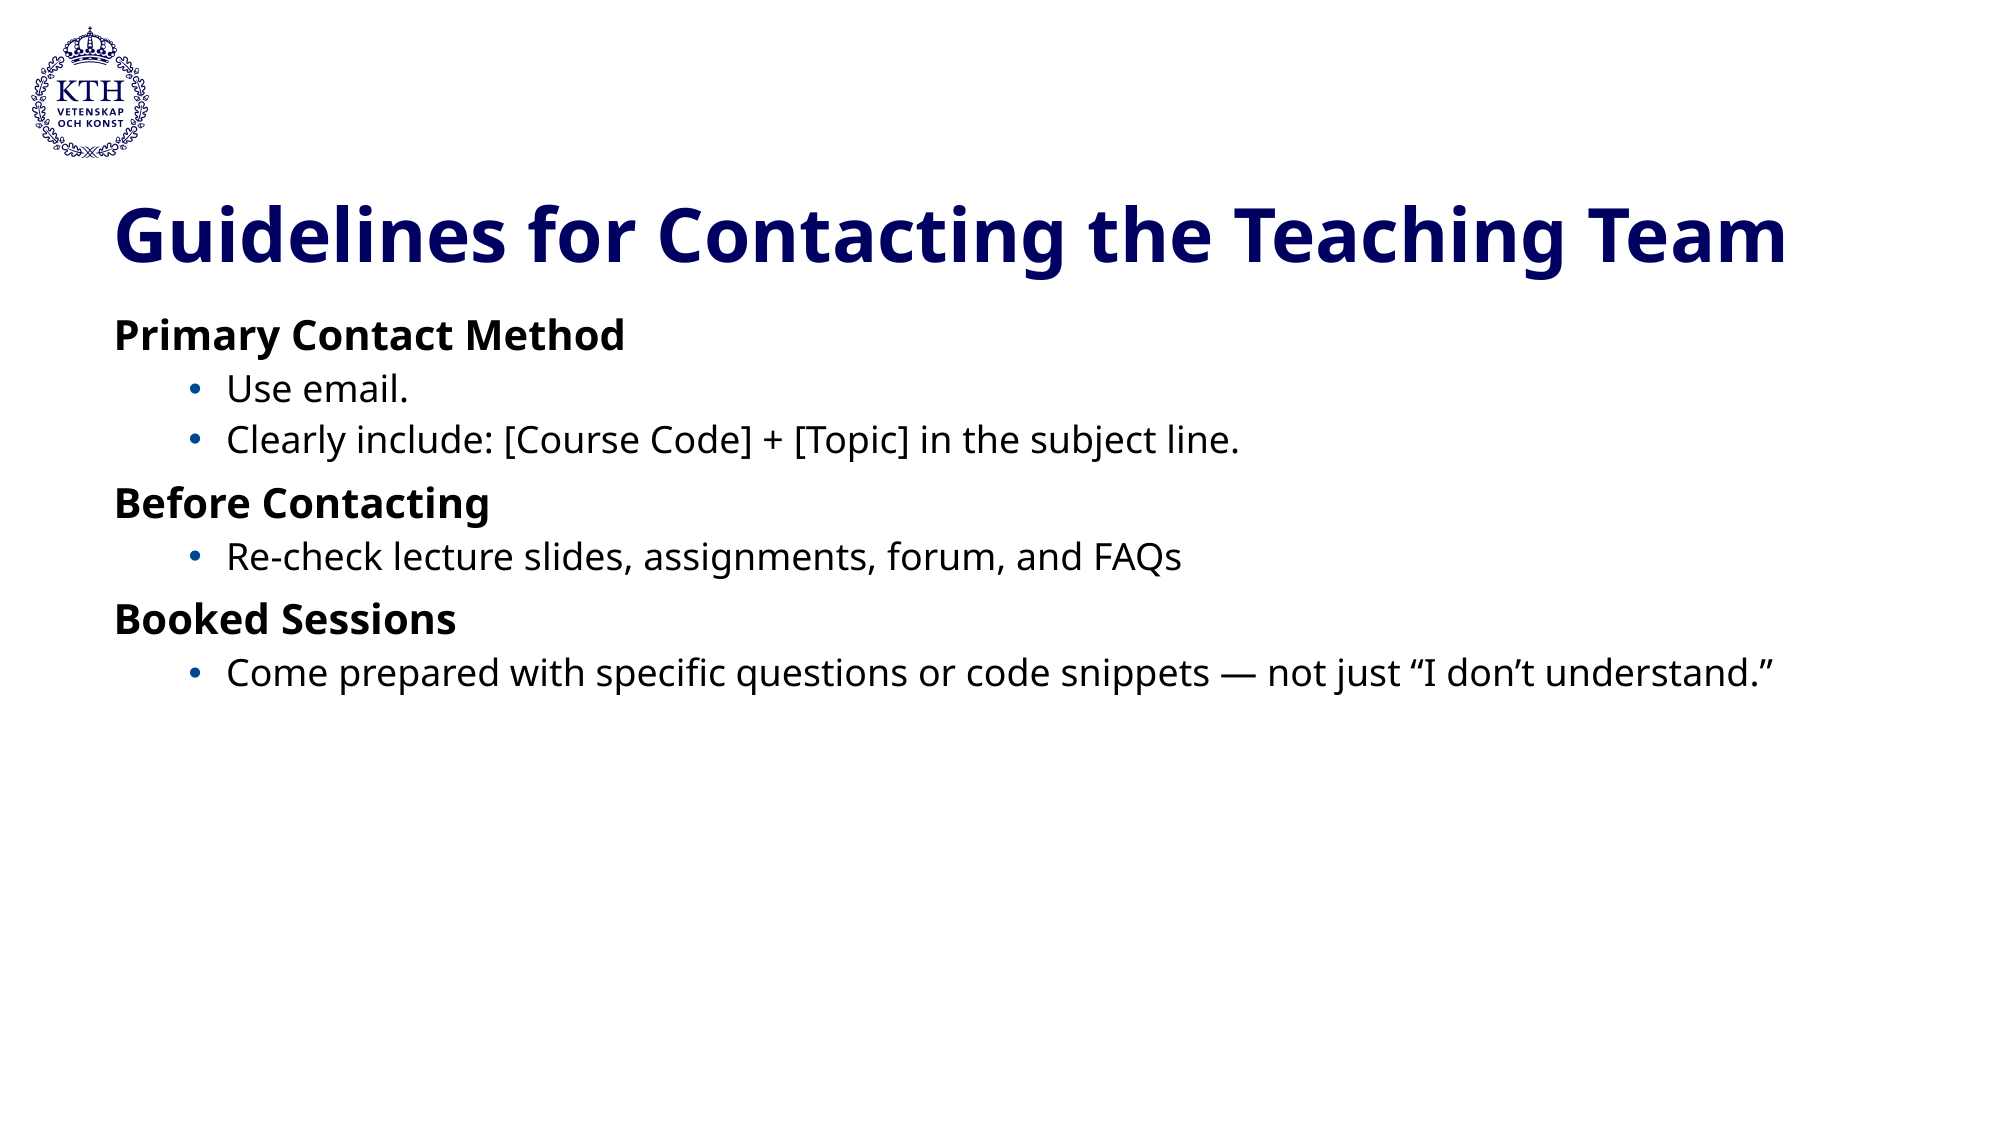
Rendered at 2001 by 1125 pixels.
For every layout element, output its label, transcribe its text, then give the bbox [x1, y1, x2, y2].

picture [31, 26, 149, 158]
title Guidelines for Contacting the Teaching Team [98, 179, 1902, 273]
list ⁠Primary Contact Method Use email. Clearly include: [Course Code] + [Topic] in the subject line. ⁠Before Contacting Re-check lecture slides, assignments, forum, and FAQs Booked Sessions Come prepared with specific questions or code snippets — not just “I don’t understand.” [98, 307, 1902, 1038]
